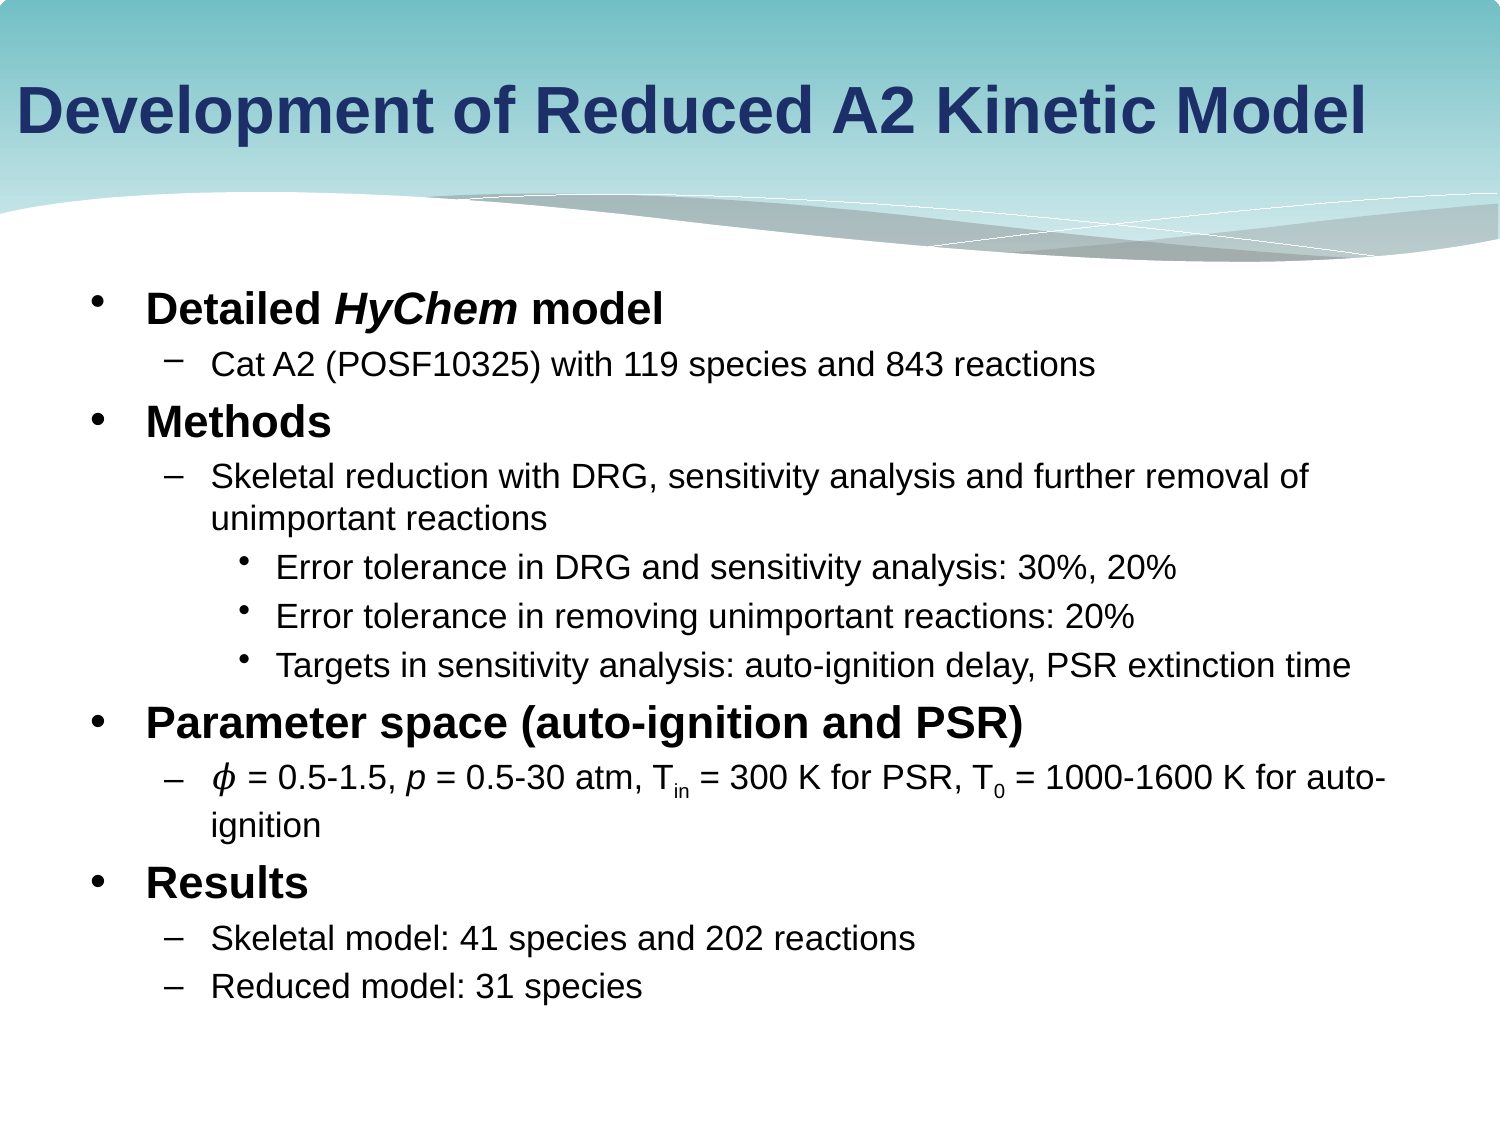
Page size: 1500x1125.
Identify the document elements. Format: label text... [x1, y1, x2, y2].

list Detailed HyChem model Cat A2 (POSF10325) with 119 species and 843 reactions Methods Skeletal reduction with DRG, sensitivity analysis and further removal of unimportant reactions Error tolerance in DRG and sensitivity analysis: 30%, 20% Error tolerance in removing unimportant reactions: 20% Targets in sensitivity analysis: auto-ignition delay, PSR extinction time Parameter space (auto-ignition and PSR) 𝜙 = 0.5-1.5, p = 0.5-30 atm, Tin = 300 K for PSR, T0 = 1000-1600 K for auto-ignition Results Skeletal model: 41 species and 202 reactions Reduced model: 31 species [75, 272, 1425, 1015]
title Development of Reduced A2 Kinetic Model [1, 56, 1392, 157]
